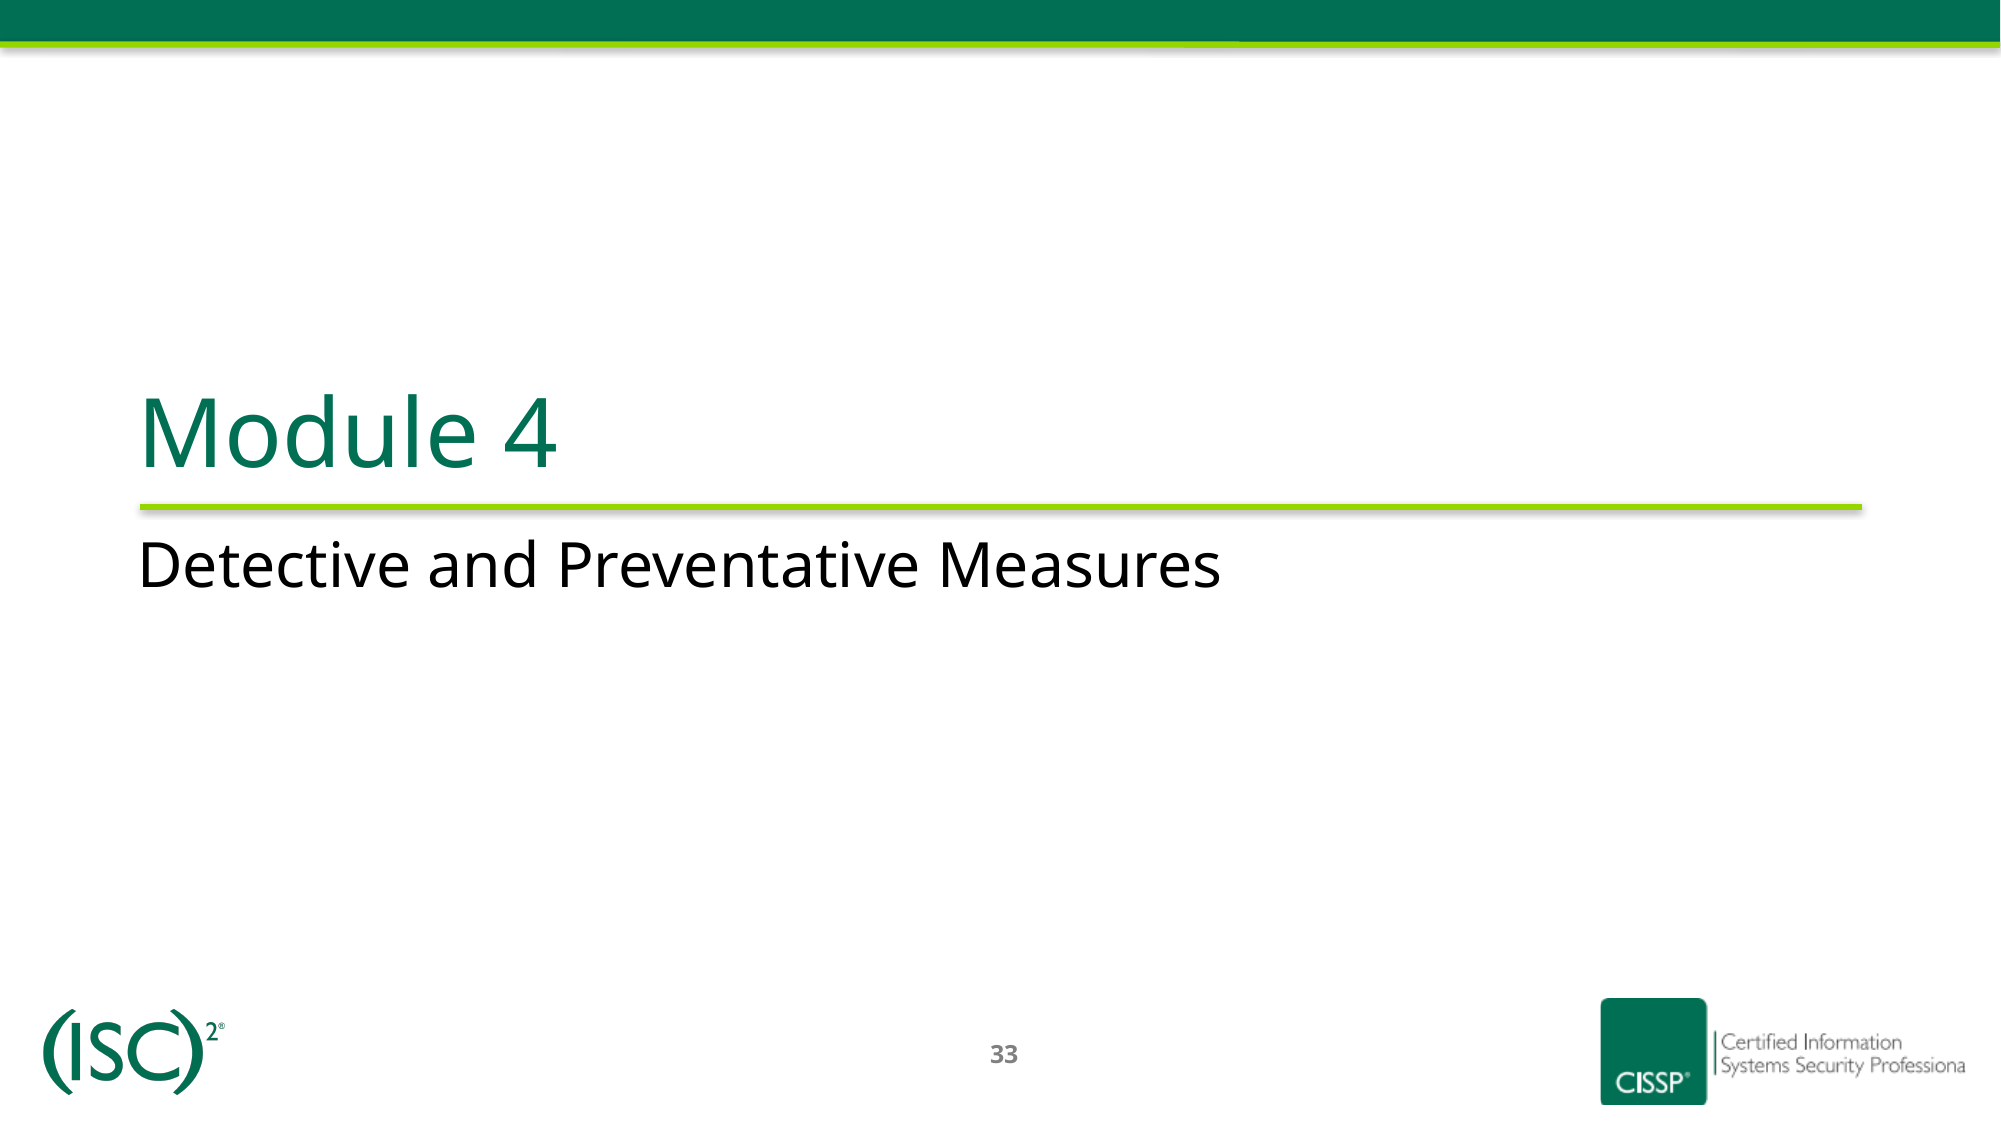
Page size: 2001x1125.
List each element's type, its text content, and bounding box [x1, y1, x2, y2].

list Module 4 [116, 251, 1499, 498]
title Detective and Preventative Measures [116, 513, 1499, 738]
picture [40, 1005, 228, 1099]
